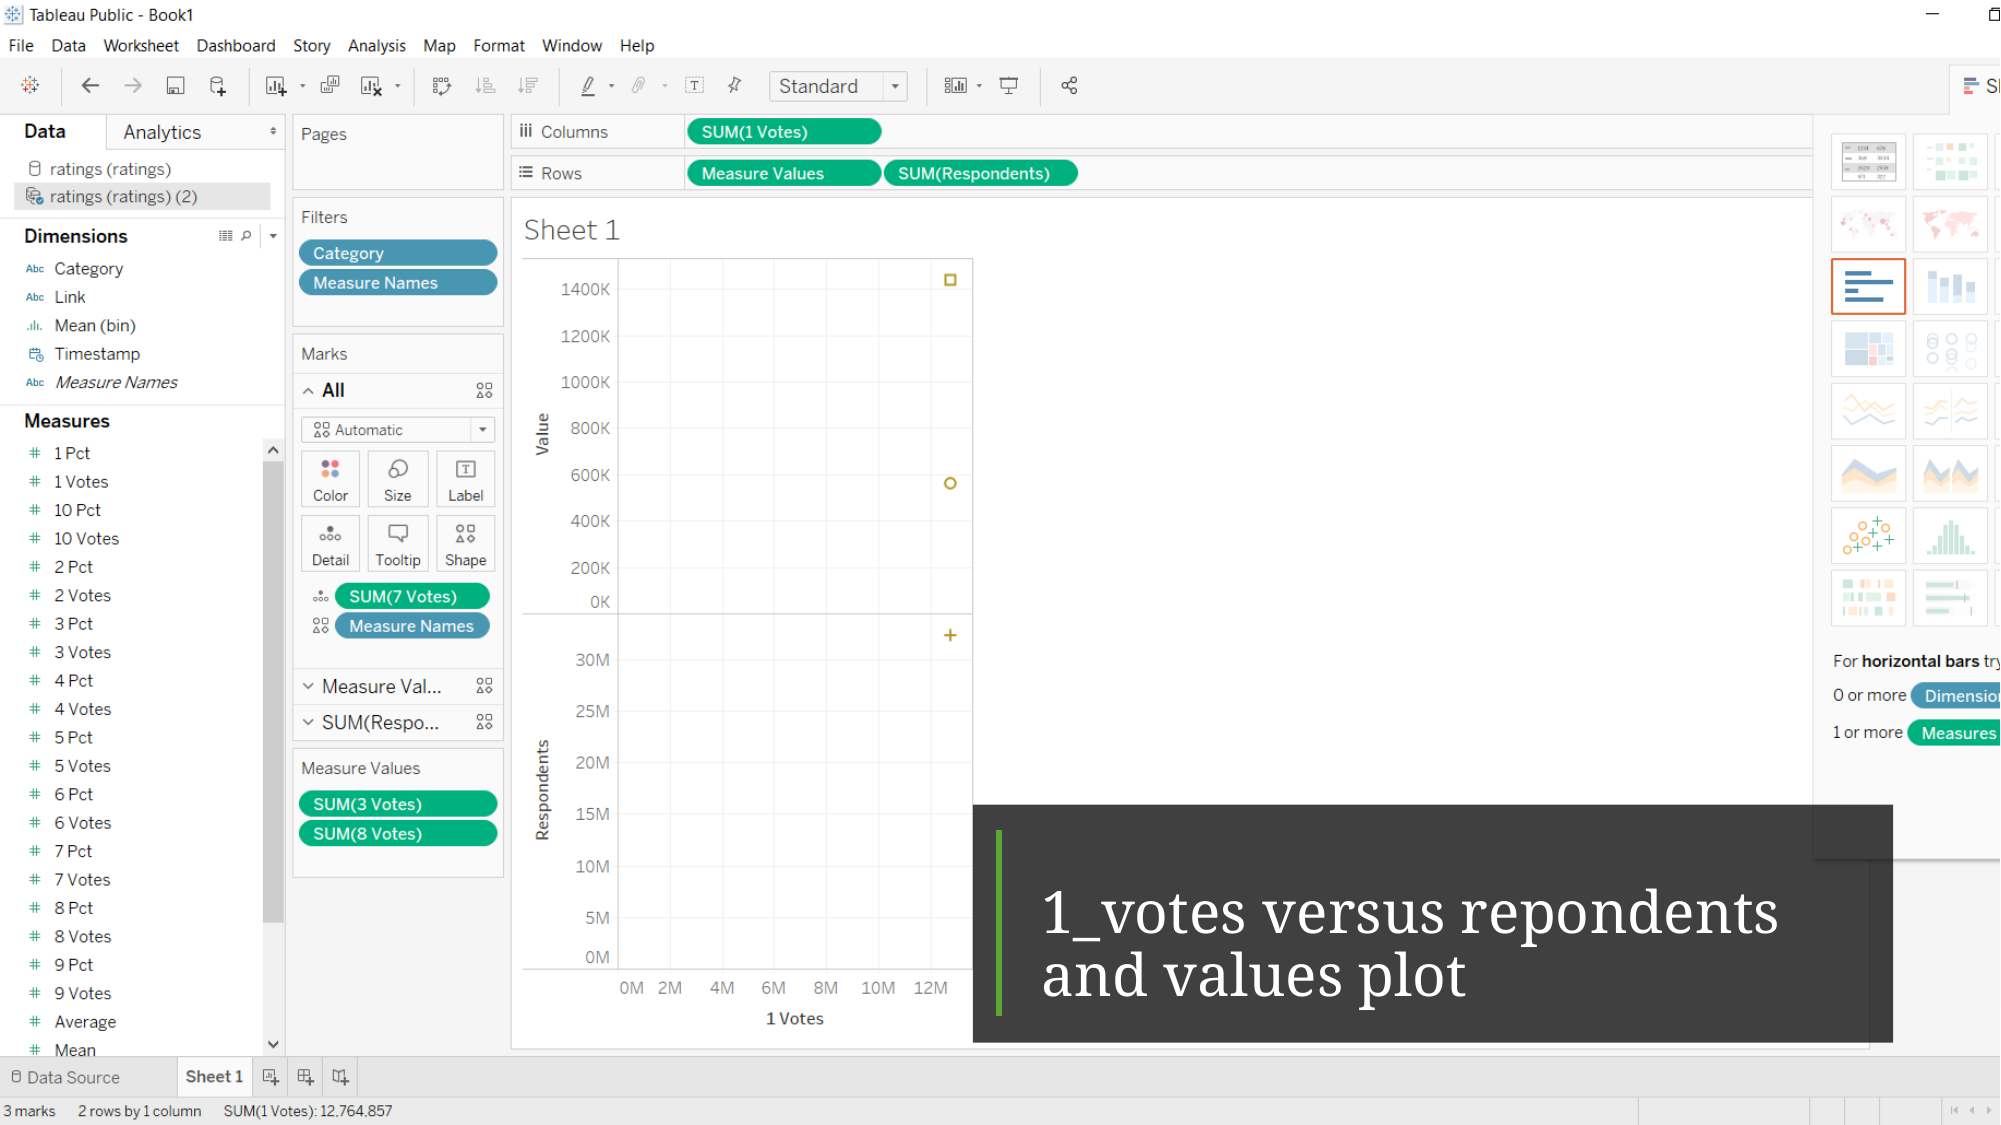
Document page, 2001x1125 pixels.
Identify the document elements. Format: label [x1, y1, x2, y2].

list [0, 0, 2000, 1125]
